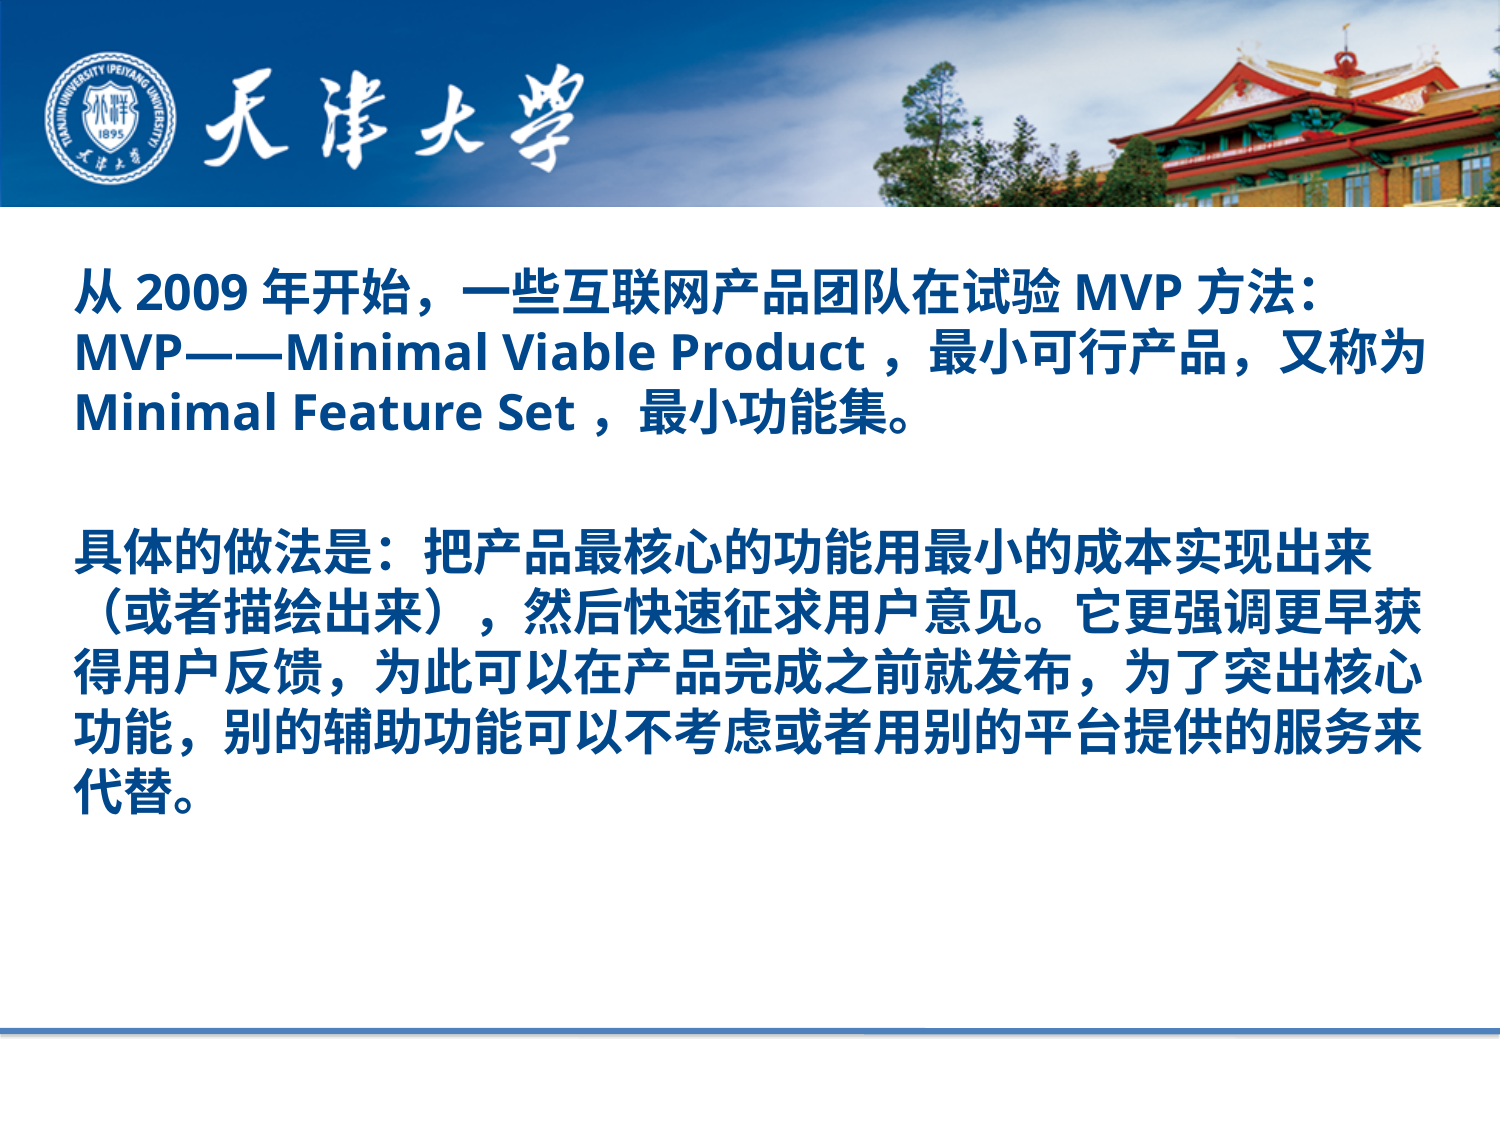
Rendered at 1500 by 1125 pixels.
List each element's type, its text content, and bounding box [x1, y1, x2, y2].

picture [0, 0, 1500, 207]
list 从2009年开始，一些互联网产品团队在试验MVP方法：MVP——Minimal Viable Product，最小可行产品，又称为Minimal Feature Set，最小功能集。 具体的做法是：把产品最核心的功能用最小的成本实现出来（或者描绘出来），然后快速征求用户意见。它更强调更早获得用户反馈，为此可以在产品完成之前就发布，为了突出核心功能，别的辅助功能可以不考虑或者用别的平台提供的服务来代替。 [58, 253, 1483, 1024]
